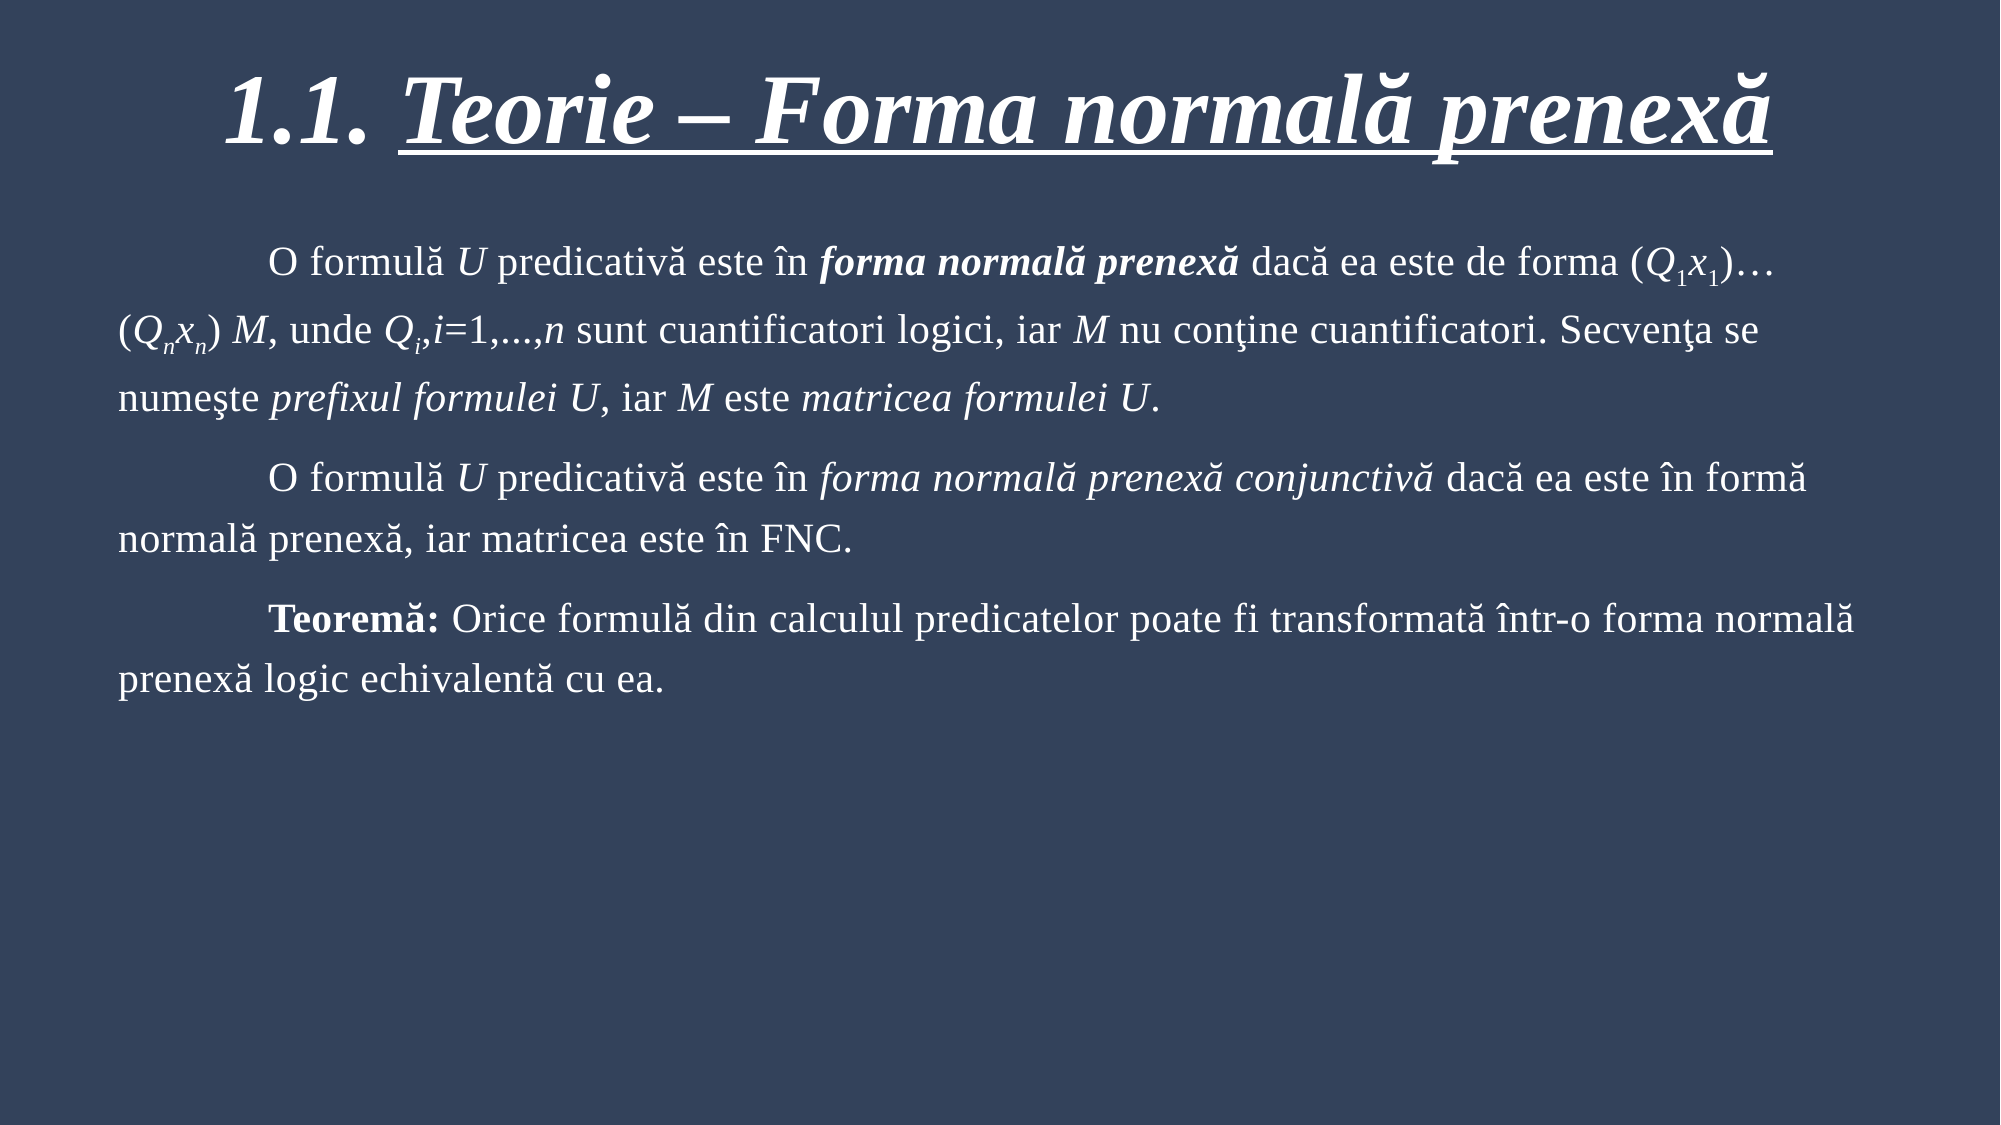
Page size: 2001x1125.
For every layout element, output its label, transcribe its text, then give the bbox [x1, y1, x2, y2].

list O formulă U predicativă este în forma normală prenexă dacă ea este de forma (Q1x1)…(Qnxn) M, unde Qi,i=1,...,n sunt cuantificatori logici, iar M nu conţine cuantificatori. Secvenţa se numeşte prefixul formulei U, iar M este matricea formulei U. O formulă U predicativă este în forma normală prenexă conjunctivă dacă ea este în formă normală prenexă, iar matricea este în FNC. Teoremă: Orice formulă din calculul predicatelor poate fi transformată într-o forma normală prenexă logic echivalentă cu ea. [118, 222, 1878, 947]
title 1.1. Teorie – Forma normală prenexă [118, 44, 1878, 179]
